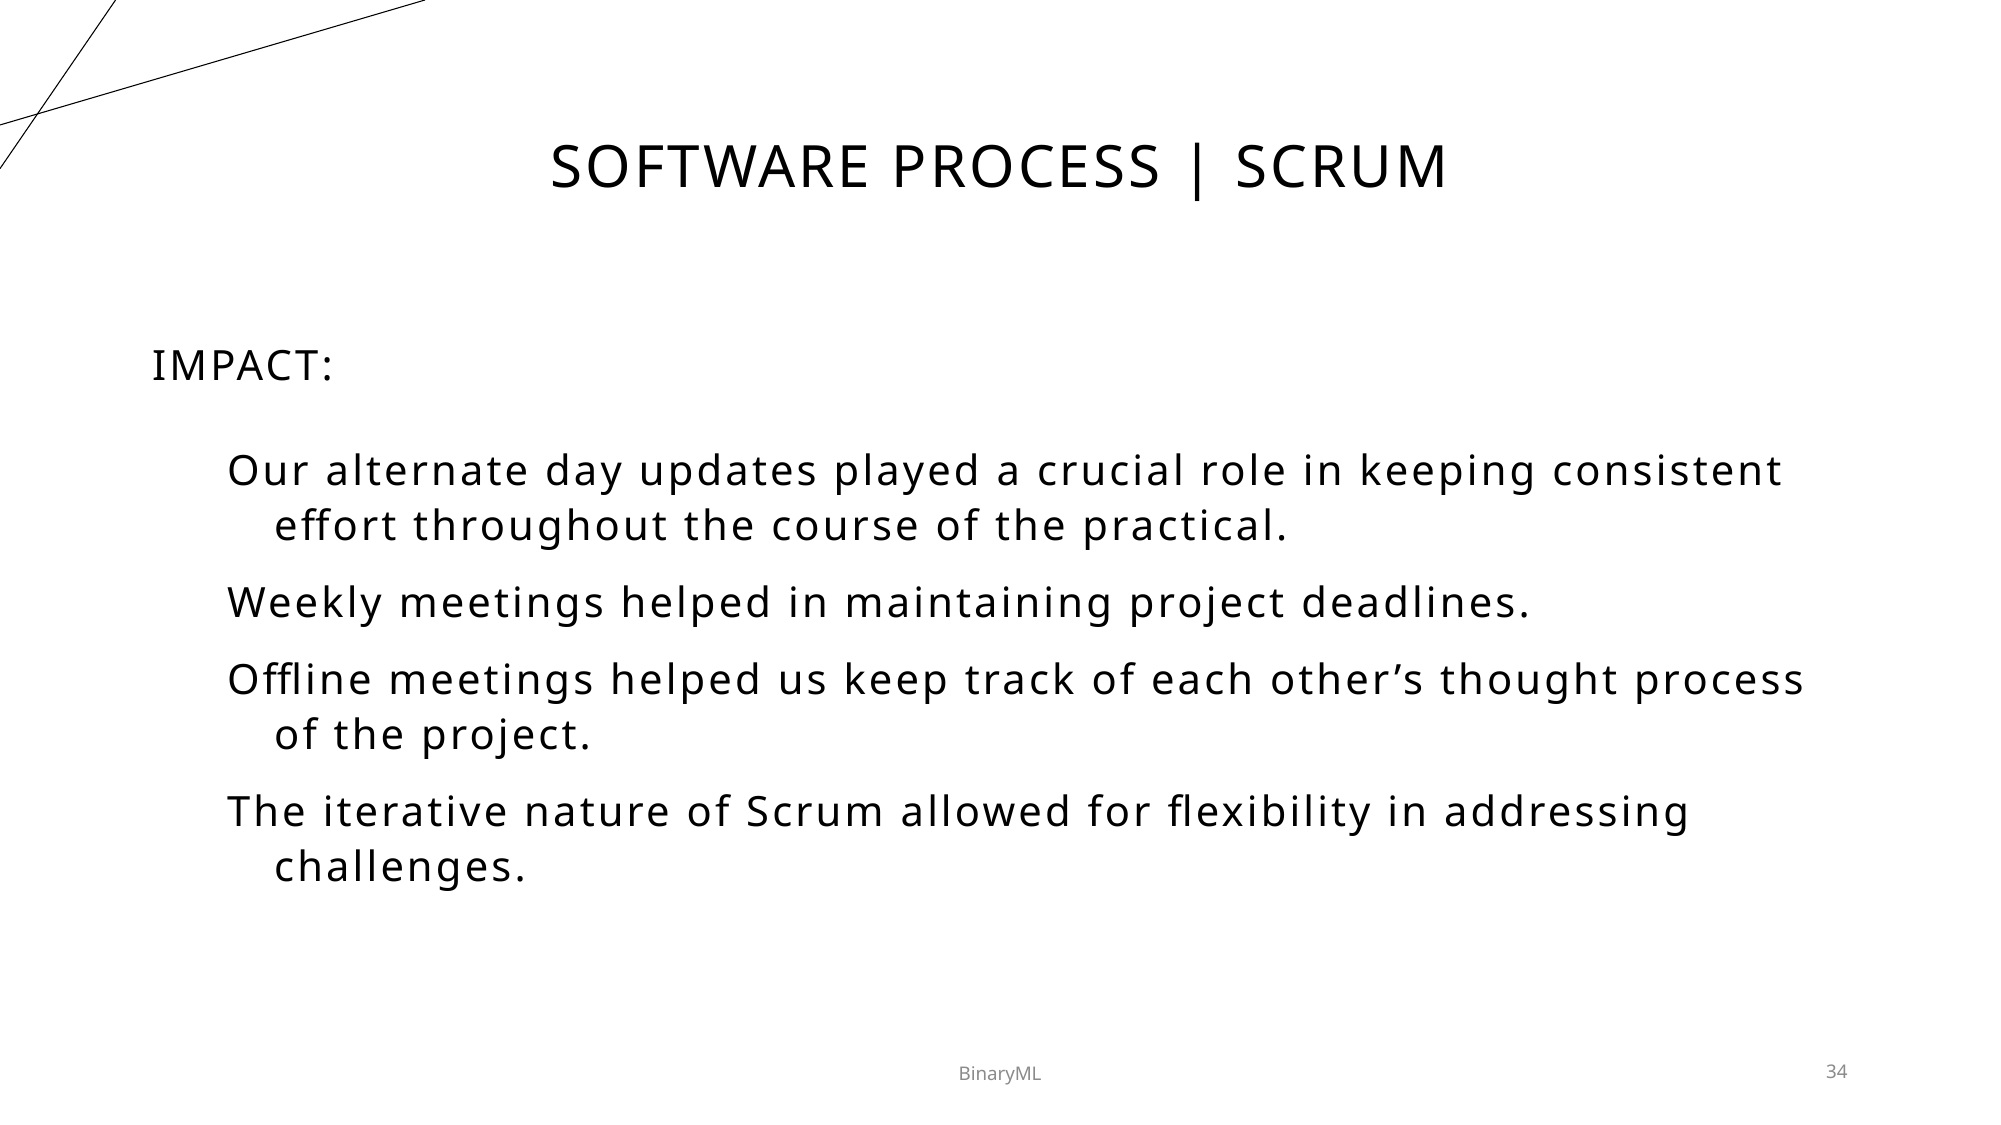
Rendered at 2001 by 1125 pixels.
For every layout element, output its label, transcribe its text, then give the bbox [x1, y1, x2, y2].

slide_number 34 [1412, 1042, 1863, 1103]
footer BinaryML [662, 1042, 1338, 1103]
title SOFTWARE PROCESS | SCRUM [137, 59, 1863, 278]
